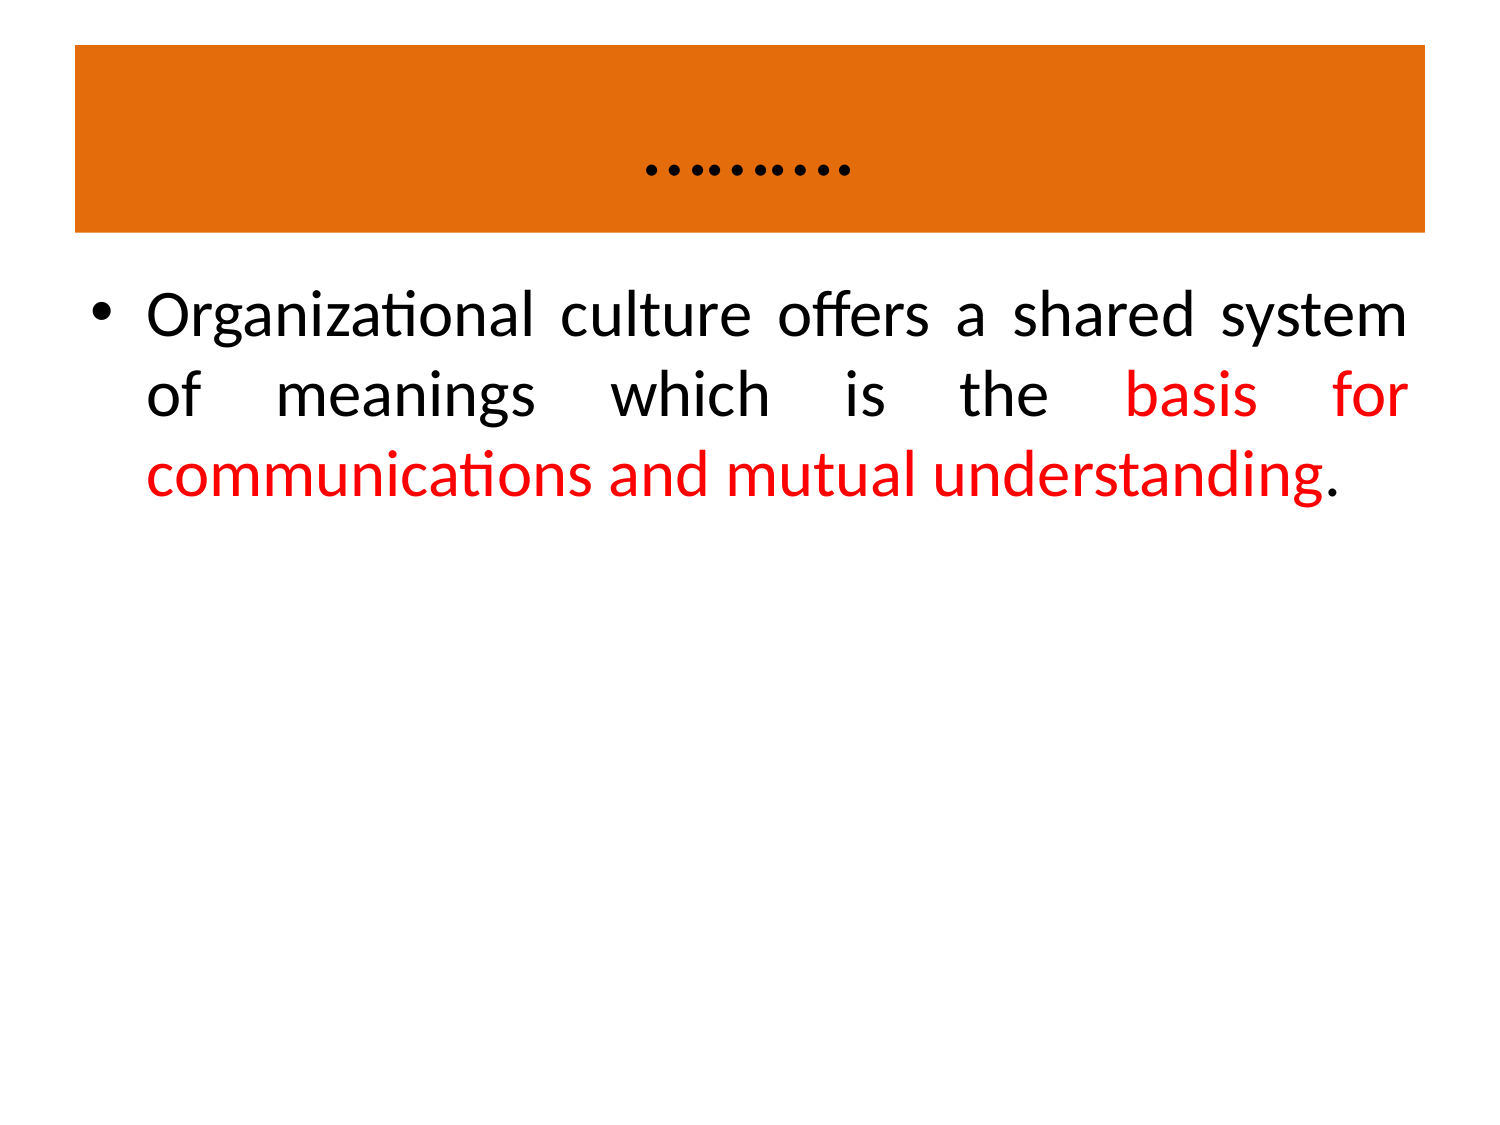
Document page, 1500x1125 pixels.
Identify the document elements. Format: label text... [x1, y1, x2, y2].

title ………. [75, 45, 1425, 233]
list Organizational culture offers a shared system of meanings which is the basis for communications and mutual understanding. [75, 262, 1425, 1005]
